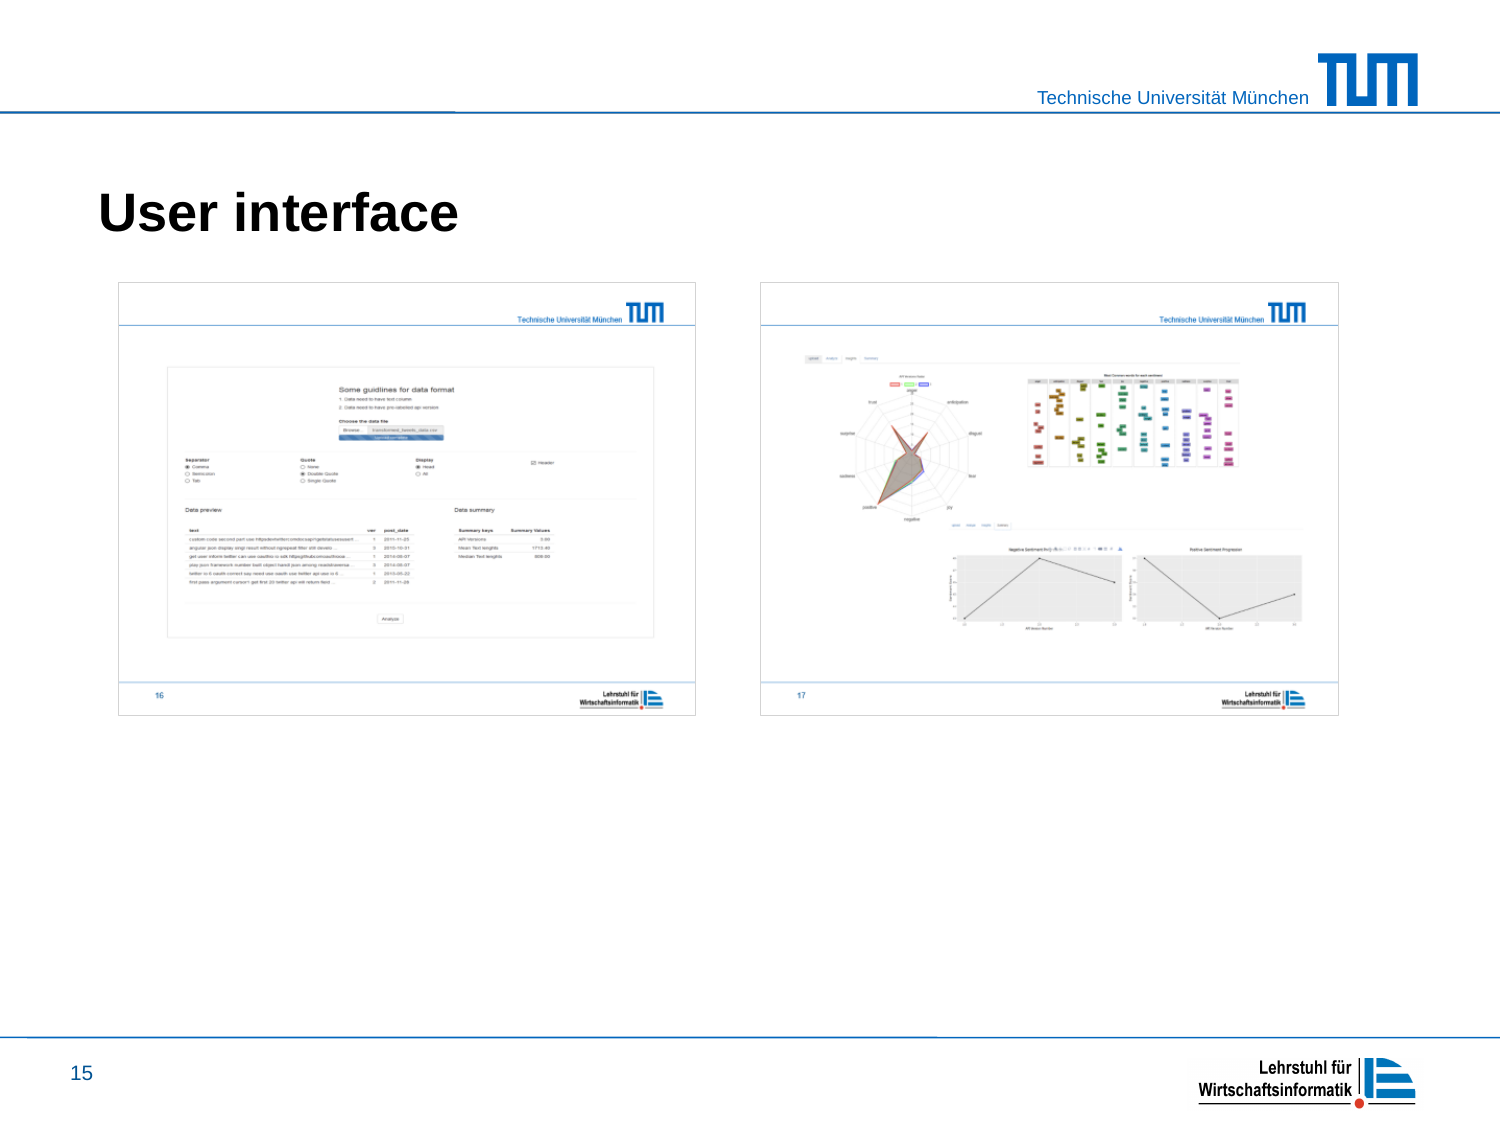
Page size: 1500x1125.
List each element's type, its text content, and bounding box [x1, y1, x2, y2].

picture [119, 283, 695, 715]
picture [761, 283, 1338, 715]
picture [1187, 1058, 1424, 1111]
title User interface [83, 149, 1417, 251]
